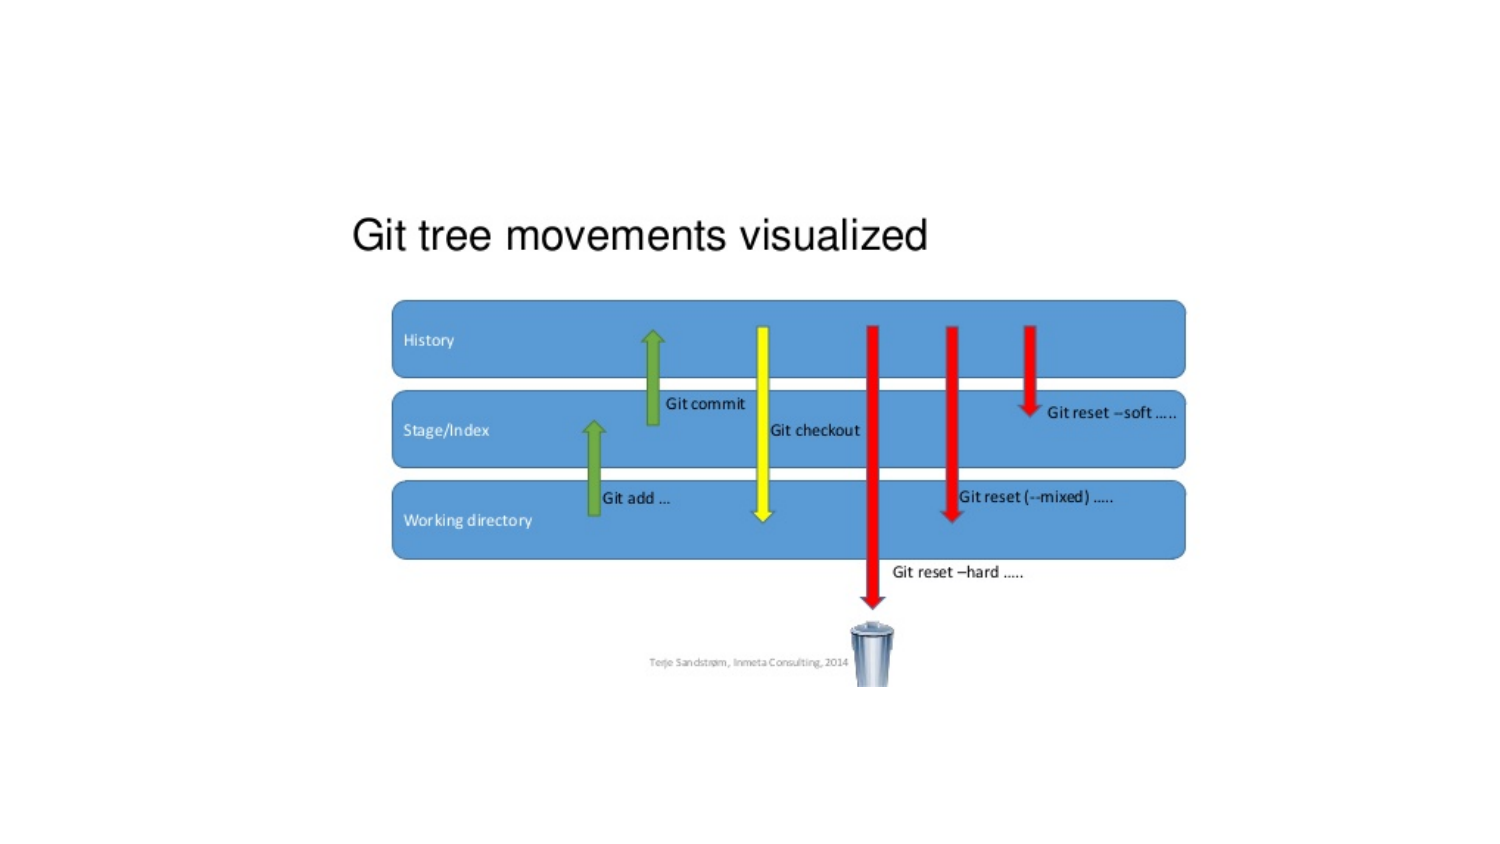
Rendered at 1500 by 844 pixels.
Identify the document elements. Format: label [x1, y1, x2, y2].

picture [279, 157, 1220, 687]
